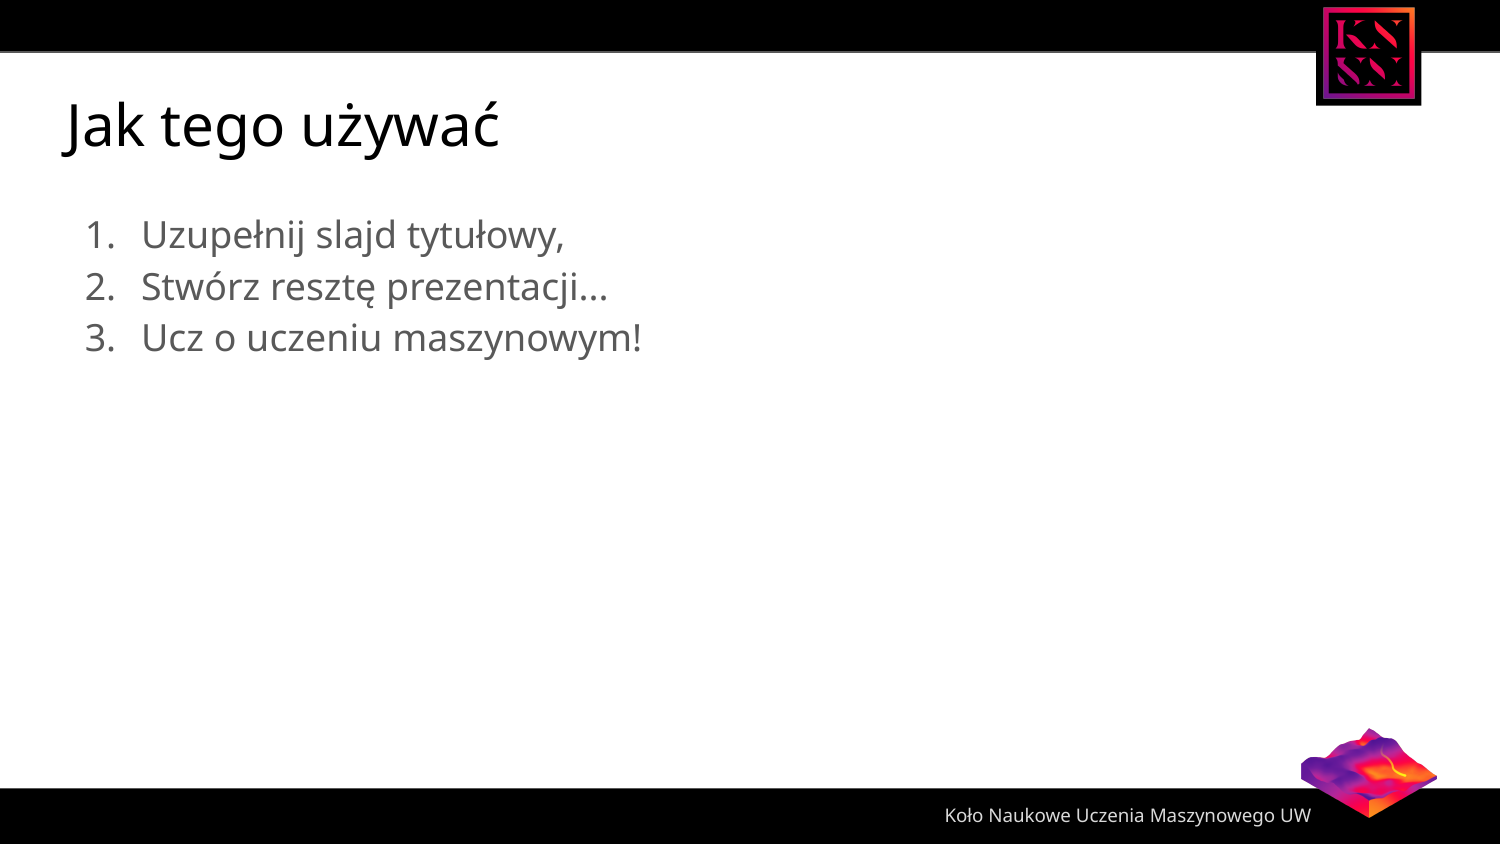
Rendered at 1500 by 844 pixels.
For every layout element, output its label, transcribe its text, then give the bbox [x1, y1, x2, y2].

title Jak tego używać [51, 72, 1449, 167]
list Uzupełnij slajd tytułowy, Stwórz resztę prezentacji... Ucz o uczeniu maszynowym! [51, 189, 1449, 750]
picture [1301, 750, 1437, 818]
picture [1318, 2, 1420, 72]
